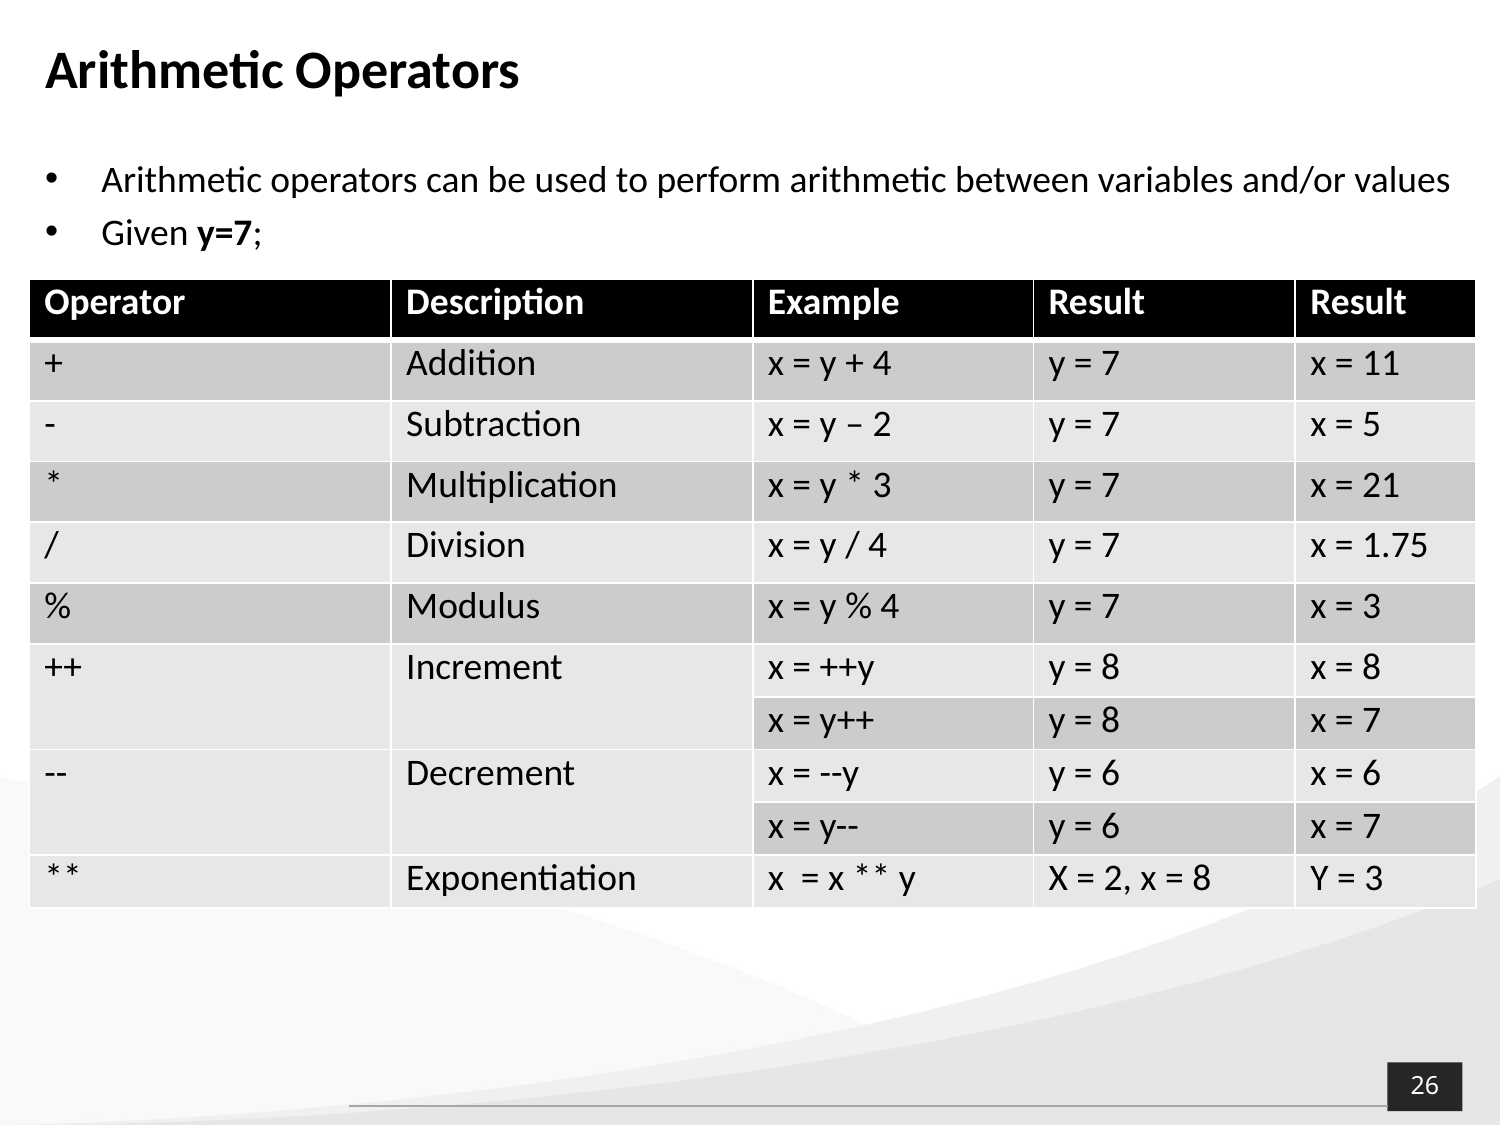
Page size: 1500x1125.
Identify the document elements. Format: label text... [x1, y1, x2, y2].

table_cell Exponentiation [392, 856, 752, 907]
table_cell x = 21 [1296, 462, 1475, 521]
table_cell x = x ** y [754, 856, 1033, 907]
table_cell x = 5 [1296, 402, 1475, 461]
table_cell x = y / 4 [754, 523, 1033, 582]
table_cell y = 8 [1034, 645, 1294, 696]
table_cell x = 6 [1296, 750, 1475, 801]
table_cell Modulus [392, 584, 752, 643]
table_cell Division [392, 523, 752, 582]
table_cell x = 7 [1296, 803, 1475, 854]
table_cell y = 7 [1034, 584, 1294, 643]
table_cell y = 7 [1034, 402, 1294, 461]
table_cell Multiplication [392, 462, 752, 521]
table_cell y = 6 [1034, 750, 1294, 801]
table_cell ++ [30, 645, 390, 749]
table_cell x = 11 [1296, 343, 1475, 400]
table_header Example [754, 280, 1033, 337]
table_cell Decrement [392, 750, 752, 854]
table_cell Increment [392, 645, 752, 749]
table_cell x = y – 2 [754, 402, 1033, 461]
table_header Description [392, 280, 752, 337]
table_cell x = y * 3 [754, 462, 1033, 521]
table_cell Subtraction [392, 402, 752, 461]
table_cell x = --y [754, 750, 1033, 801]
table_cell x = 8 [1296, 645, 1475, 696]
table_cell -- [30, 750, 390, 854]
table_cell + [30, 343, 390, 400]
table_cell x = y-- [754, 803, 1033, 854]
table_cell X = 2, x = 8 [1034, 856, 1294, 907]
table_cell y = 6 [1034, 803, 1294, 854]
list Arithmetic operators can be used to perform arithmetic between variables and/or values Given y=7; [29, 147, 1478, 1012]
table_cell y = 7 [1034, 343, 1294, 400]
table_cell y = 8 [1034, 698, 1294, 749]
table_cell ** [30, 856, 390, 907]
table_cell x = 1.75 [1296, 523, 1475, 582]
table_header Operator [30, 280, 390, 337]
table_cell % [30, 584, 390, 643]
title Arithmetic Operators [29, 21, 1478, 114]
table_cell - [30, 402, 390, 461]
table_cell / [30, 523, 390, 582]
table_cell Addition [392, 343, 752, 400]
table_cell * [30, 462, 390, 521]
table_cell y = 7 [1034, 462, 1294, 521]
table_cell y = 7 [1034, 523, 1294, 582]
table_cell Y = 3 [1296, 856, 1475, 907]
picture [0, 0, 1500, 1125]
table_cell x = y % 4 [754, 584, 1033, 643]
table_header Result [1296, 280, 1475, 337]
table_cell x = ++y [754, 645, 1033, 696]
table_cell x = 3 [1296, 584, 1475, 643]
table_cell x = y + 4 [754, 343, 1033, 400]
table_cell x = y++ [754, 698, 1033, 749]
table_cell x = 7 [1296, 698, 1475, 749]
table_header Result [1034, 280, 1294, 337]
